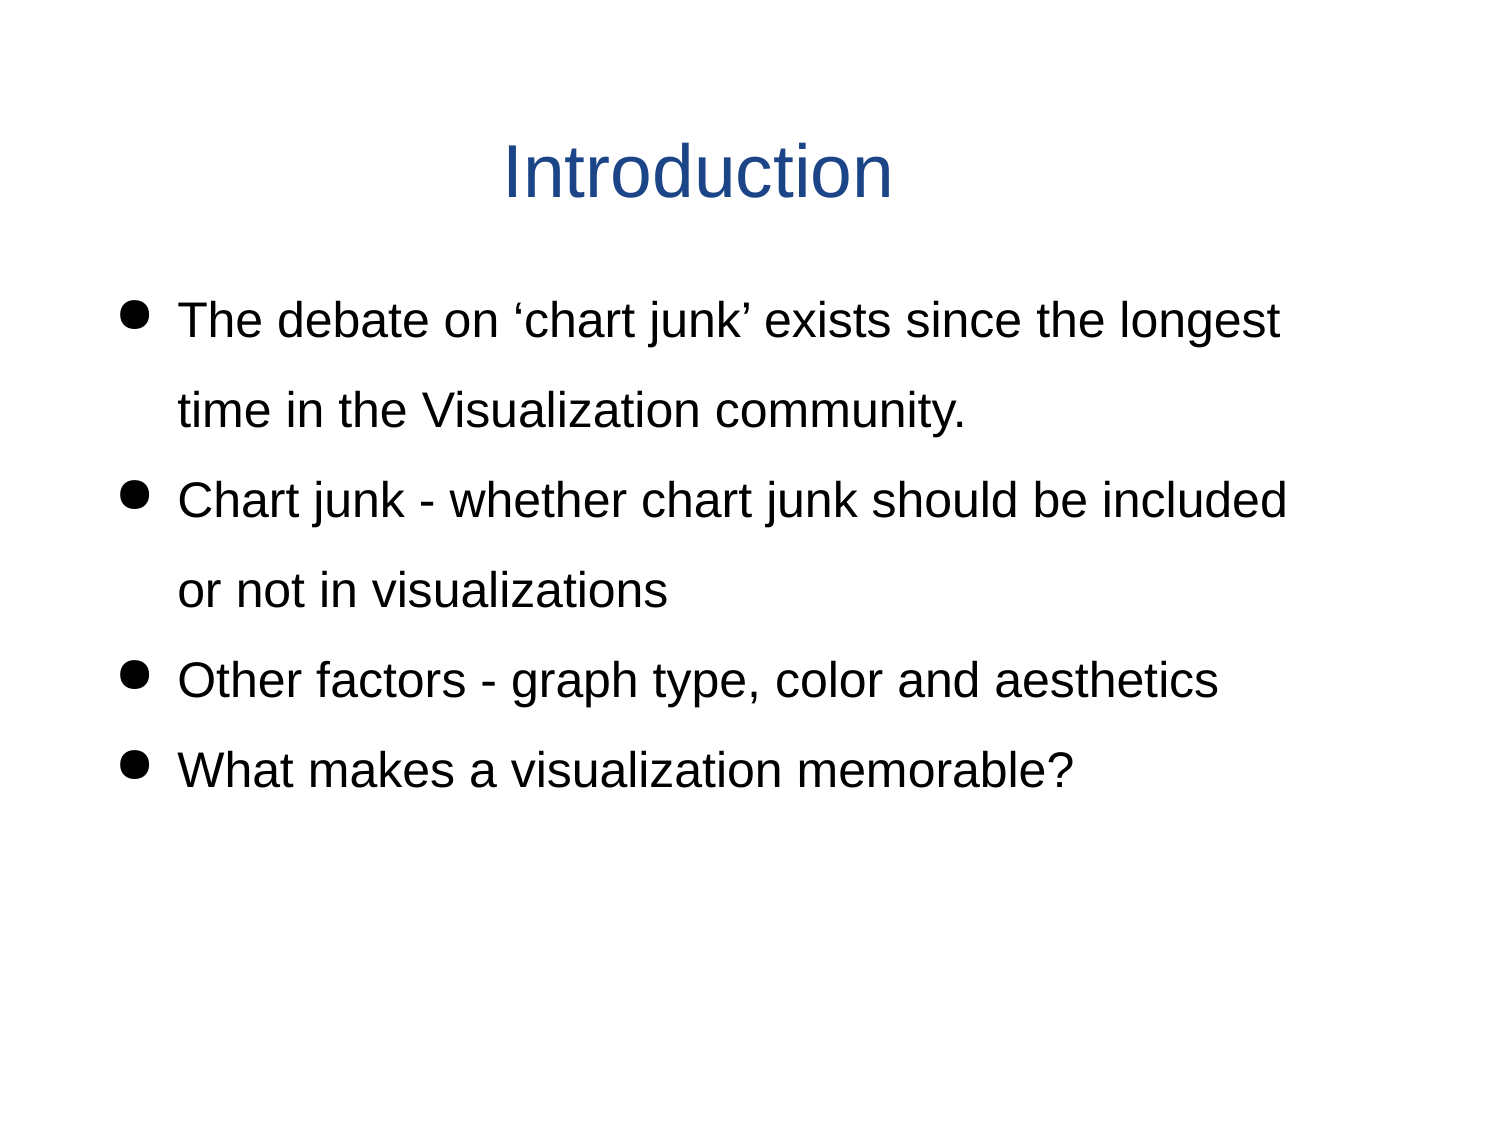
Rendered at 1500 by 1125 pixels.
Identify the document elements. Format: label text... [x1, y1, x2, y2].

text_box Introduction The debate on ‘chart junk’ exists since the longest time in the Visualization community. Chart junk - whether chart junk should be included or not in visualizations Other factors - graph type, color and aesthetics What makes a visualization memorable? [87, 107, 1310, 833]
